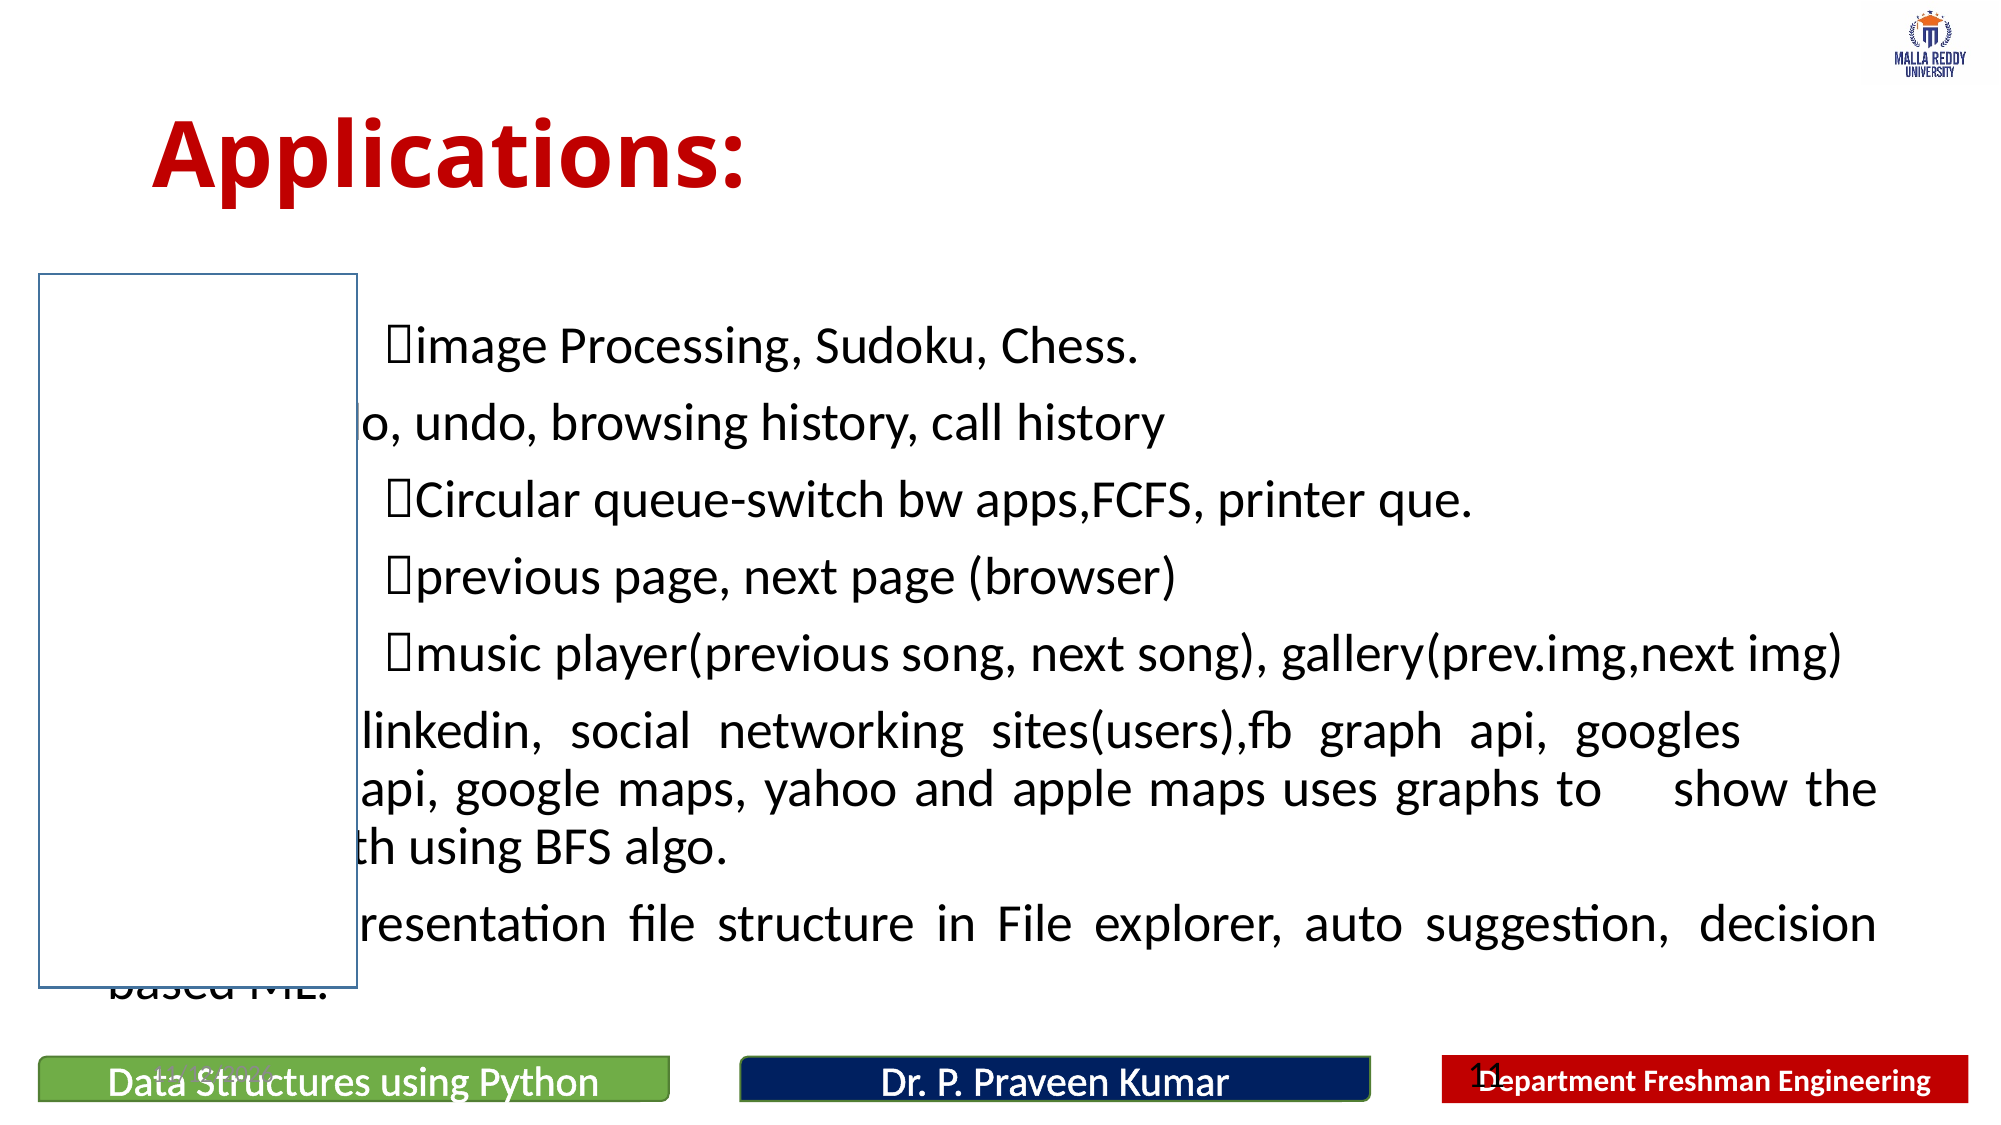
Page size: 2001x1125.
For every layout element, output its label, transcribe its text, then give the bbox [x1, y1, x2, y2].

slide_number 11 [1452, 1042, 1903, 1103]
title Applications: [137, 49, 1863, 267]
list 2D Arrays image Processing, Sudoku, Chess. Stack  redo, undo, browsing history, call history Queue Circular queue-switch bw apps,FCFS, printer que. Linked list previous page, next page (browser) Double LL music player(previous song, next song), gallery(prev.img,next img) Graph fb, linkedin, social networking sites(users),fb graph api, googles knowledge api, google maps, yahoo and apple maps uses graphs to show the shortest path using BFS algo. Tree Representation file structure in File explorer, auto suggestion, decision based ML. [55, 310, 1893, 1024]
text_box [38, 273, 358, 989]
picture [1861, 1, 1999, 85]
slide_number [137, 1042, 588, 1103]
